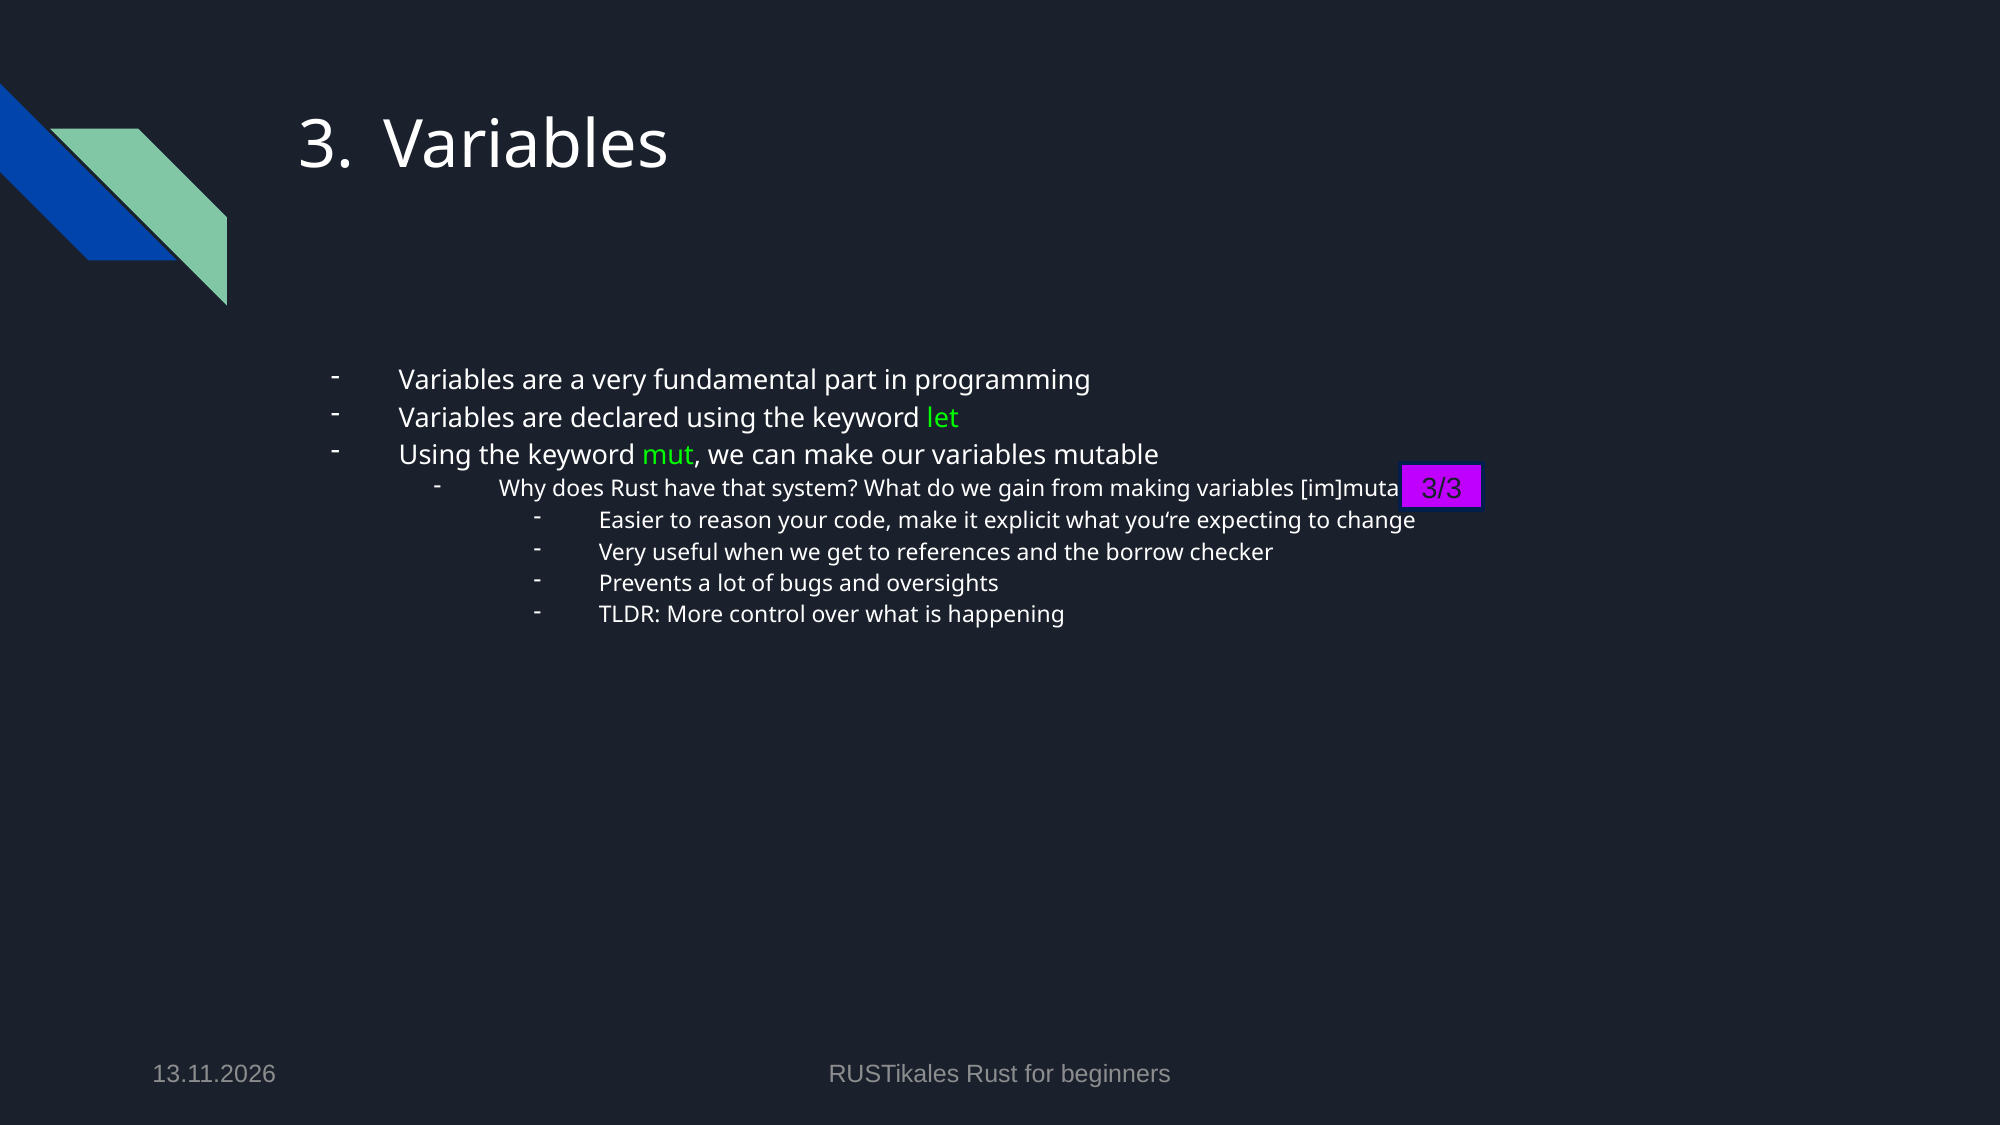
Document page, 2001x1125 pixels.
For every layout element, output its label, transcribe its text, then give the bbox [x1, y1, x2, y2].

text_box 3/3 [1398, 461, 1485, 512]
footer RUSTikales Rust for beginners [662, 1042, 1338, 1103]
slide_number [137, 1042, 588, 1103]
title Variables [283, 86, 1824, 287]
list Variables are a very fundamental part in programming Variables are declared using the keyword let Using the keyword mut, we can make our variables mutable Why does Rust have that system? What do we gain from making variables [im]mutable? Easier to reason your code, make it explicit what you‘re expecting to change Very useful when we get to references and the borrow checker Prevents a lot of bugs and oversights TLDR: More control over what is happening [283, 342, 1824, 980]
